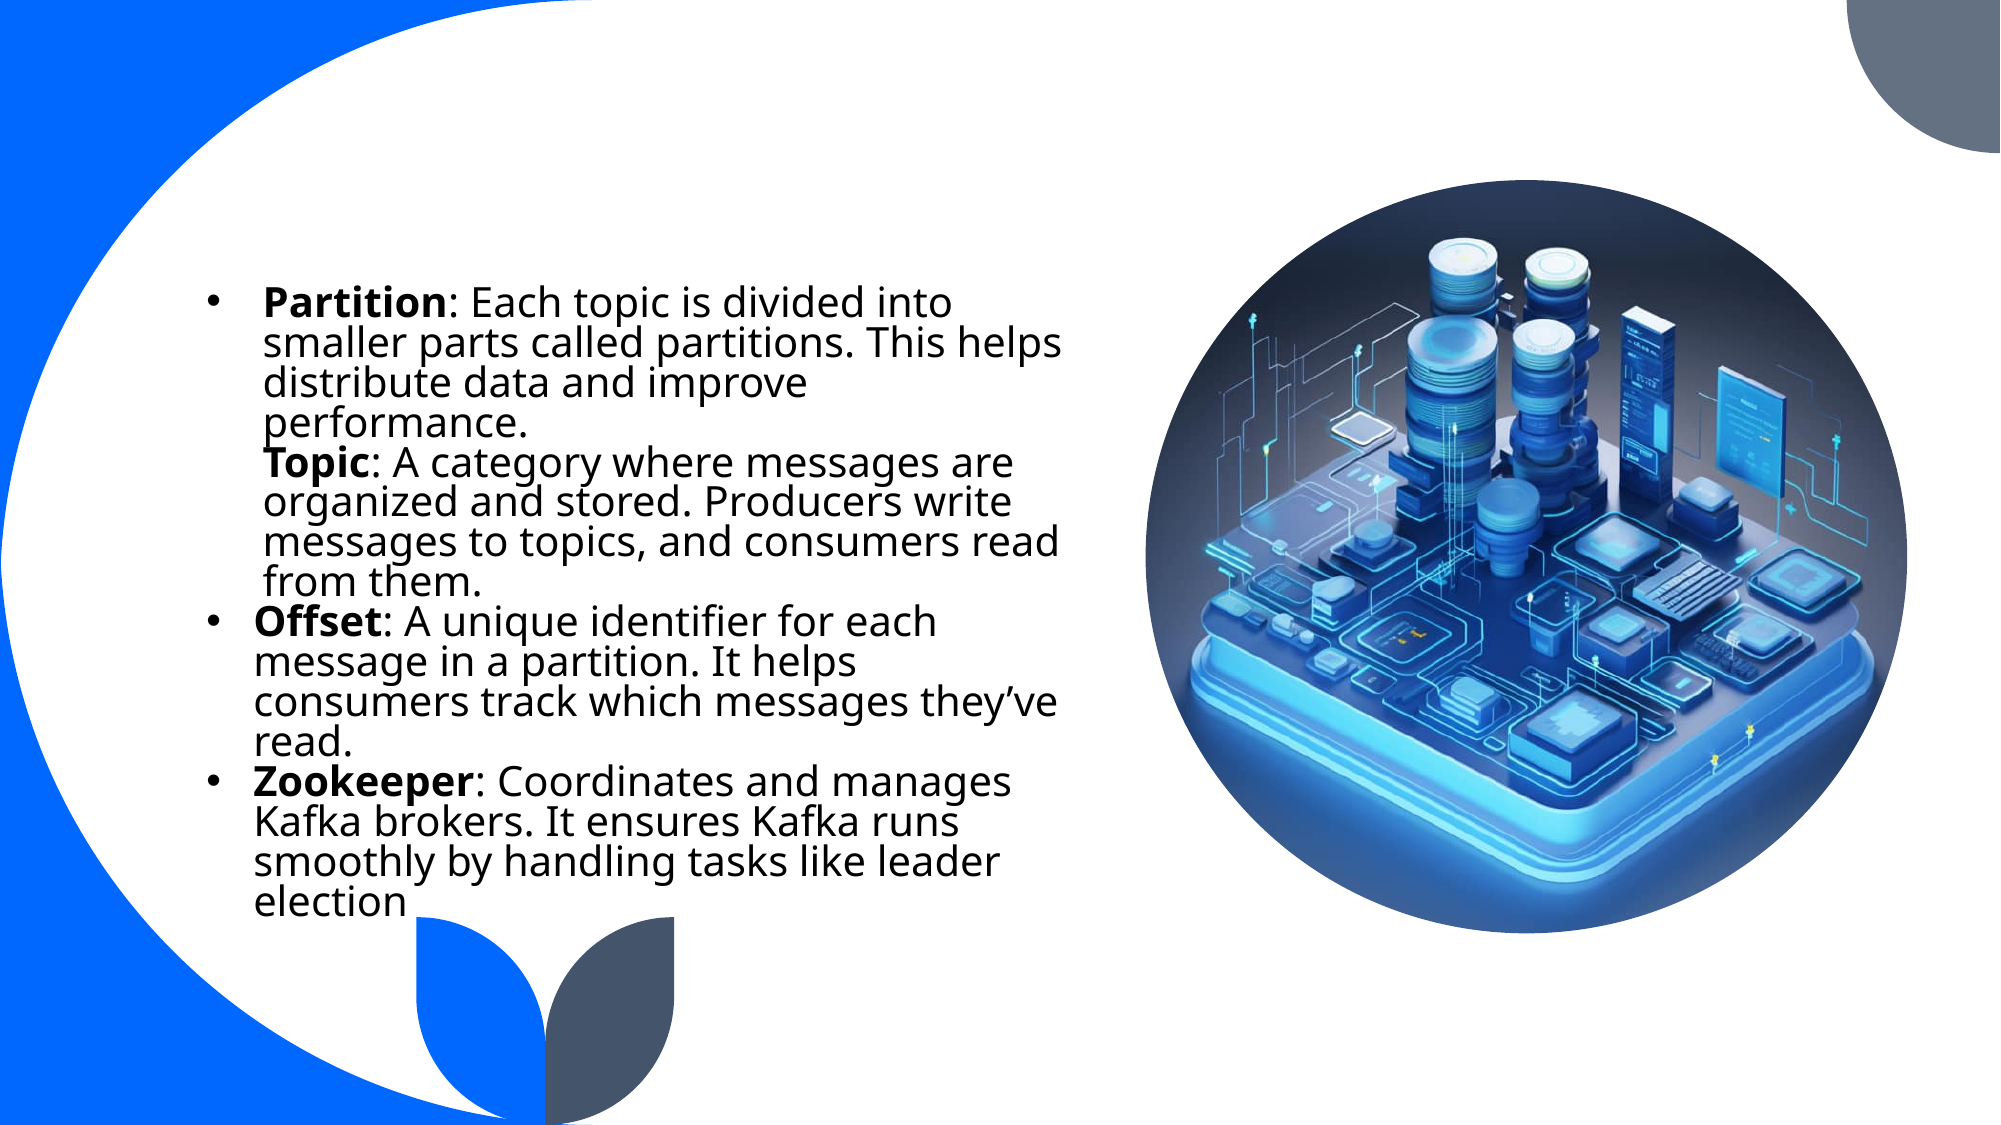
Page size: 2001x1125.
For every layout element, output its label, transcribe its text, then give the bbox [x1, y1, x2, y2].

picture [1145, 180, 1908, 934]
title Partition: Each topic is divided into smaller parts called partitions. This helps distribute data and improve performance. Topic: A category where messages are organized and stored. Producers write messages to topics, and consumers read from them. Offset: A unique identifier for each message in a partition. It helps consumers track which messages they’ve read. Zookeeper: Coordinates and manages Kafka brokers. It ensures Kafka runs smoothly by handling tasks like leader election [191, 224, 1092, 900]
